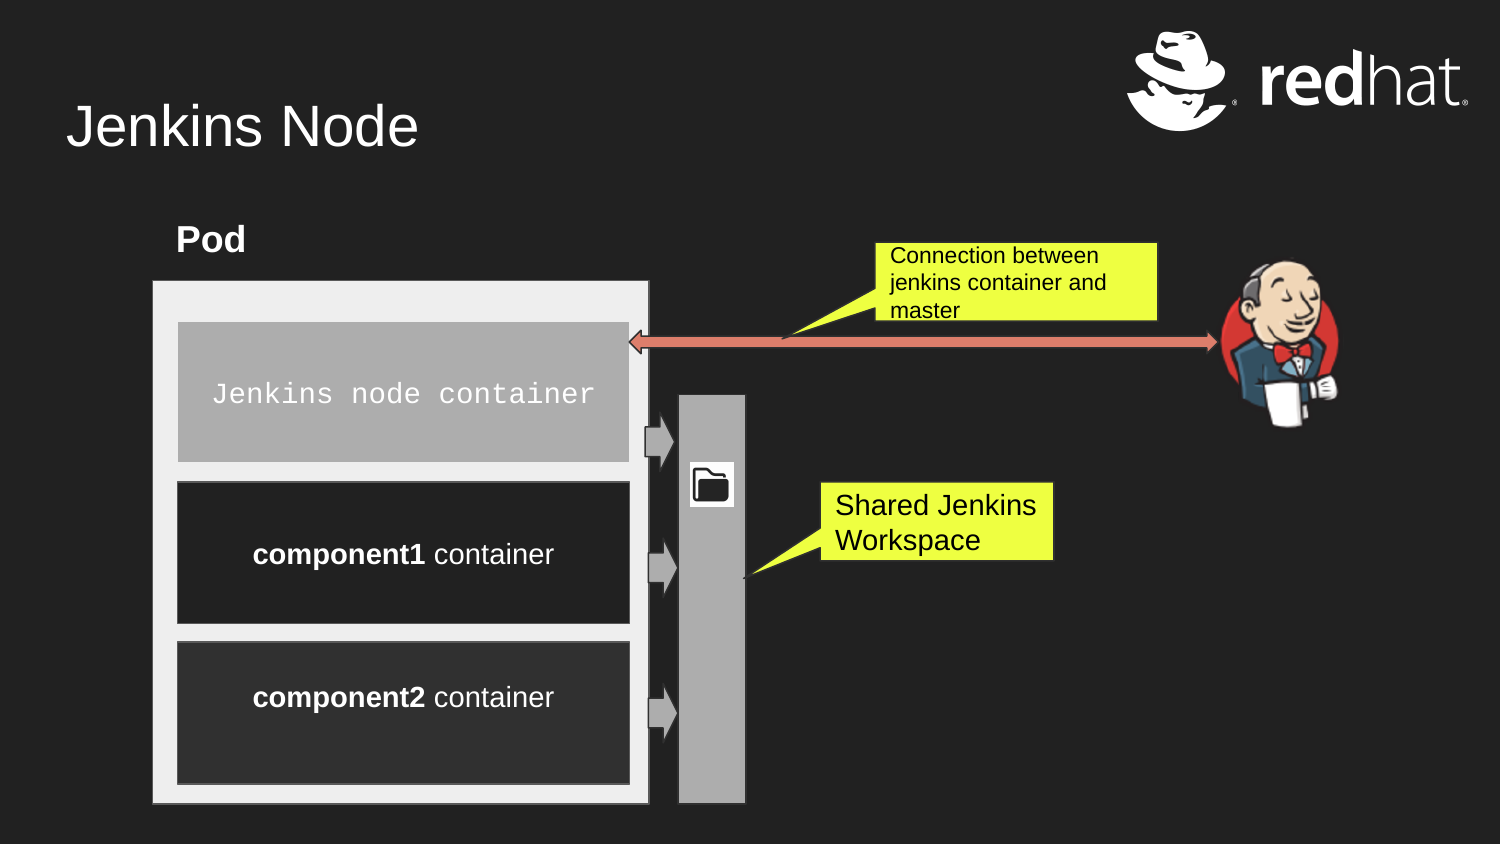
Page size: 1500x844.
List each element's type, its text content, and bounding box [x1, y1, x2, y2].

text_box [152, 280, 650, 805]
text_box Shared Jenkins Workspace [743, 481, 1055, 579]
picture [1169, 251, 1390, 436]
text_box Jenkins node container [177, 321, 630, 463]
text_box [648, 683, 679, 743]
text_box [648, 538, 679, 598]
text_box [677, 394, 746, 805]
picture [1118, 13, 1476, 153]
text_box component1 container [177, 481, 630, 624]
text_box [645, 412, 675, 472]
title Jenkins Node [51, 72, 1449, 167]
text_box Connection between jenkins container and master [782, 242, 1159, 339]
text_box Pod [160, 200, 271, 275]
picture [690, 462, 734, 507]
text_box [629, 330, 1163, 354]
text_box component2 container [177, 642, 630, 784]
